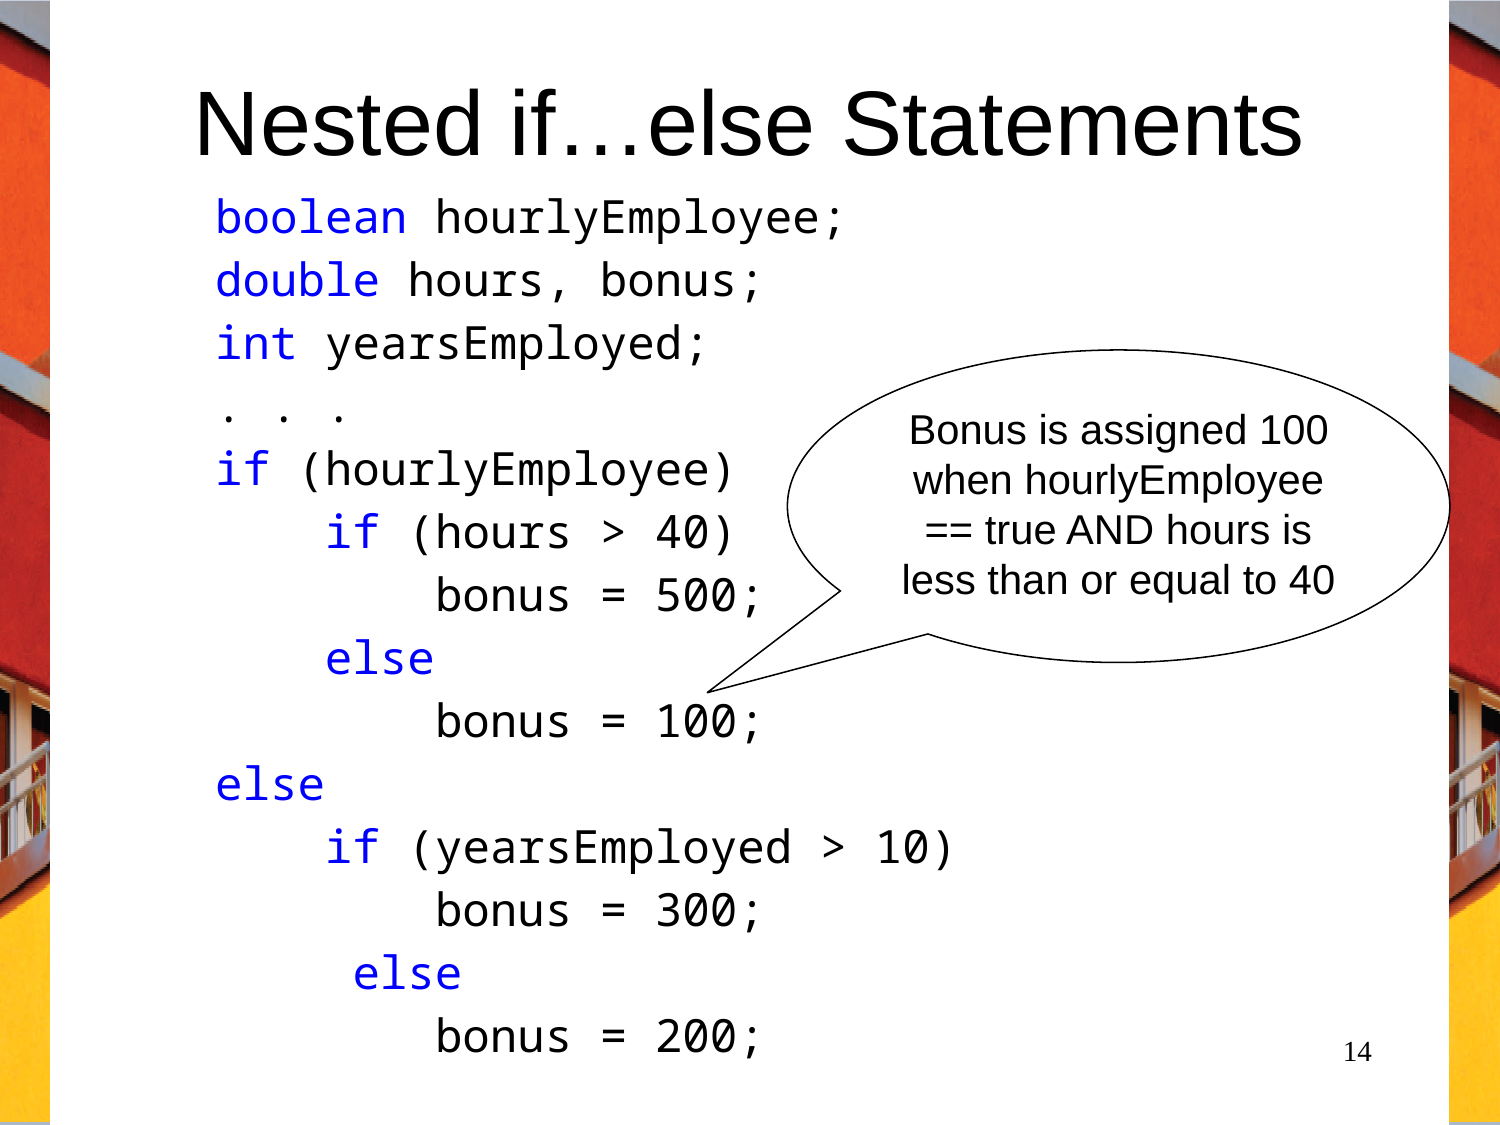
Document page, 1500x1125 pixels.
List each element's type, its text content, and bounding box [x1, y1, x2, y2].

list boolean hourlyEmployee; double hours, bonus; int yearsEmployed; . . . if (hourlyEmployee) if (hours > 40) bonus = 500; else bonus = 100; else if (yearsEmployed > 10) bonus = 300; else bonus = 200; [49, 187, 1337, 988]
title Nested if…else Statements [112, 24, 1388, 213]
slide_number 14 [1074, 1024, 1388, 1101]
picture [1449, 0, 1500, 1125]
text_box Bonus is assigned 100 when hourlyEmployee == true AND hours is less than or equal to 40 [707, 349, 1450, 693]
picture [0, 0, 50, 1125]
